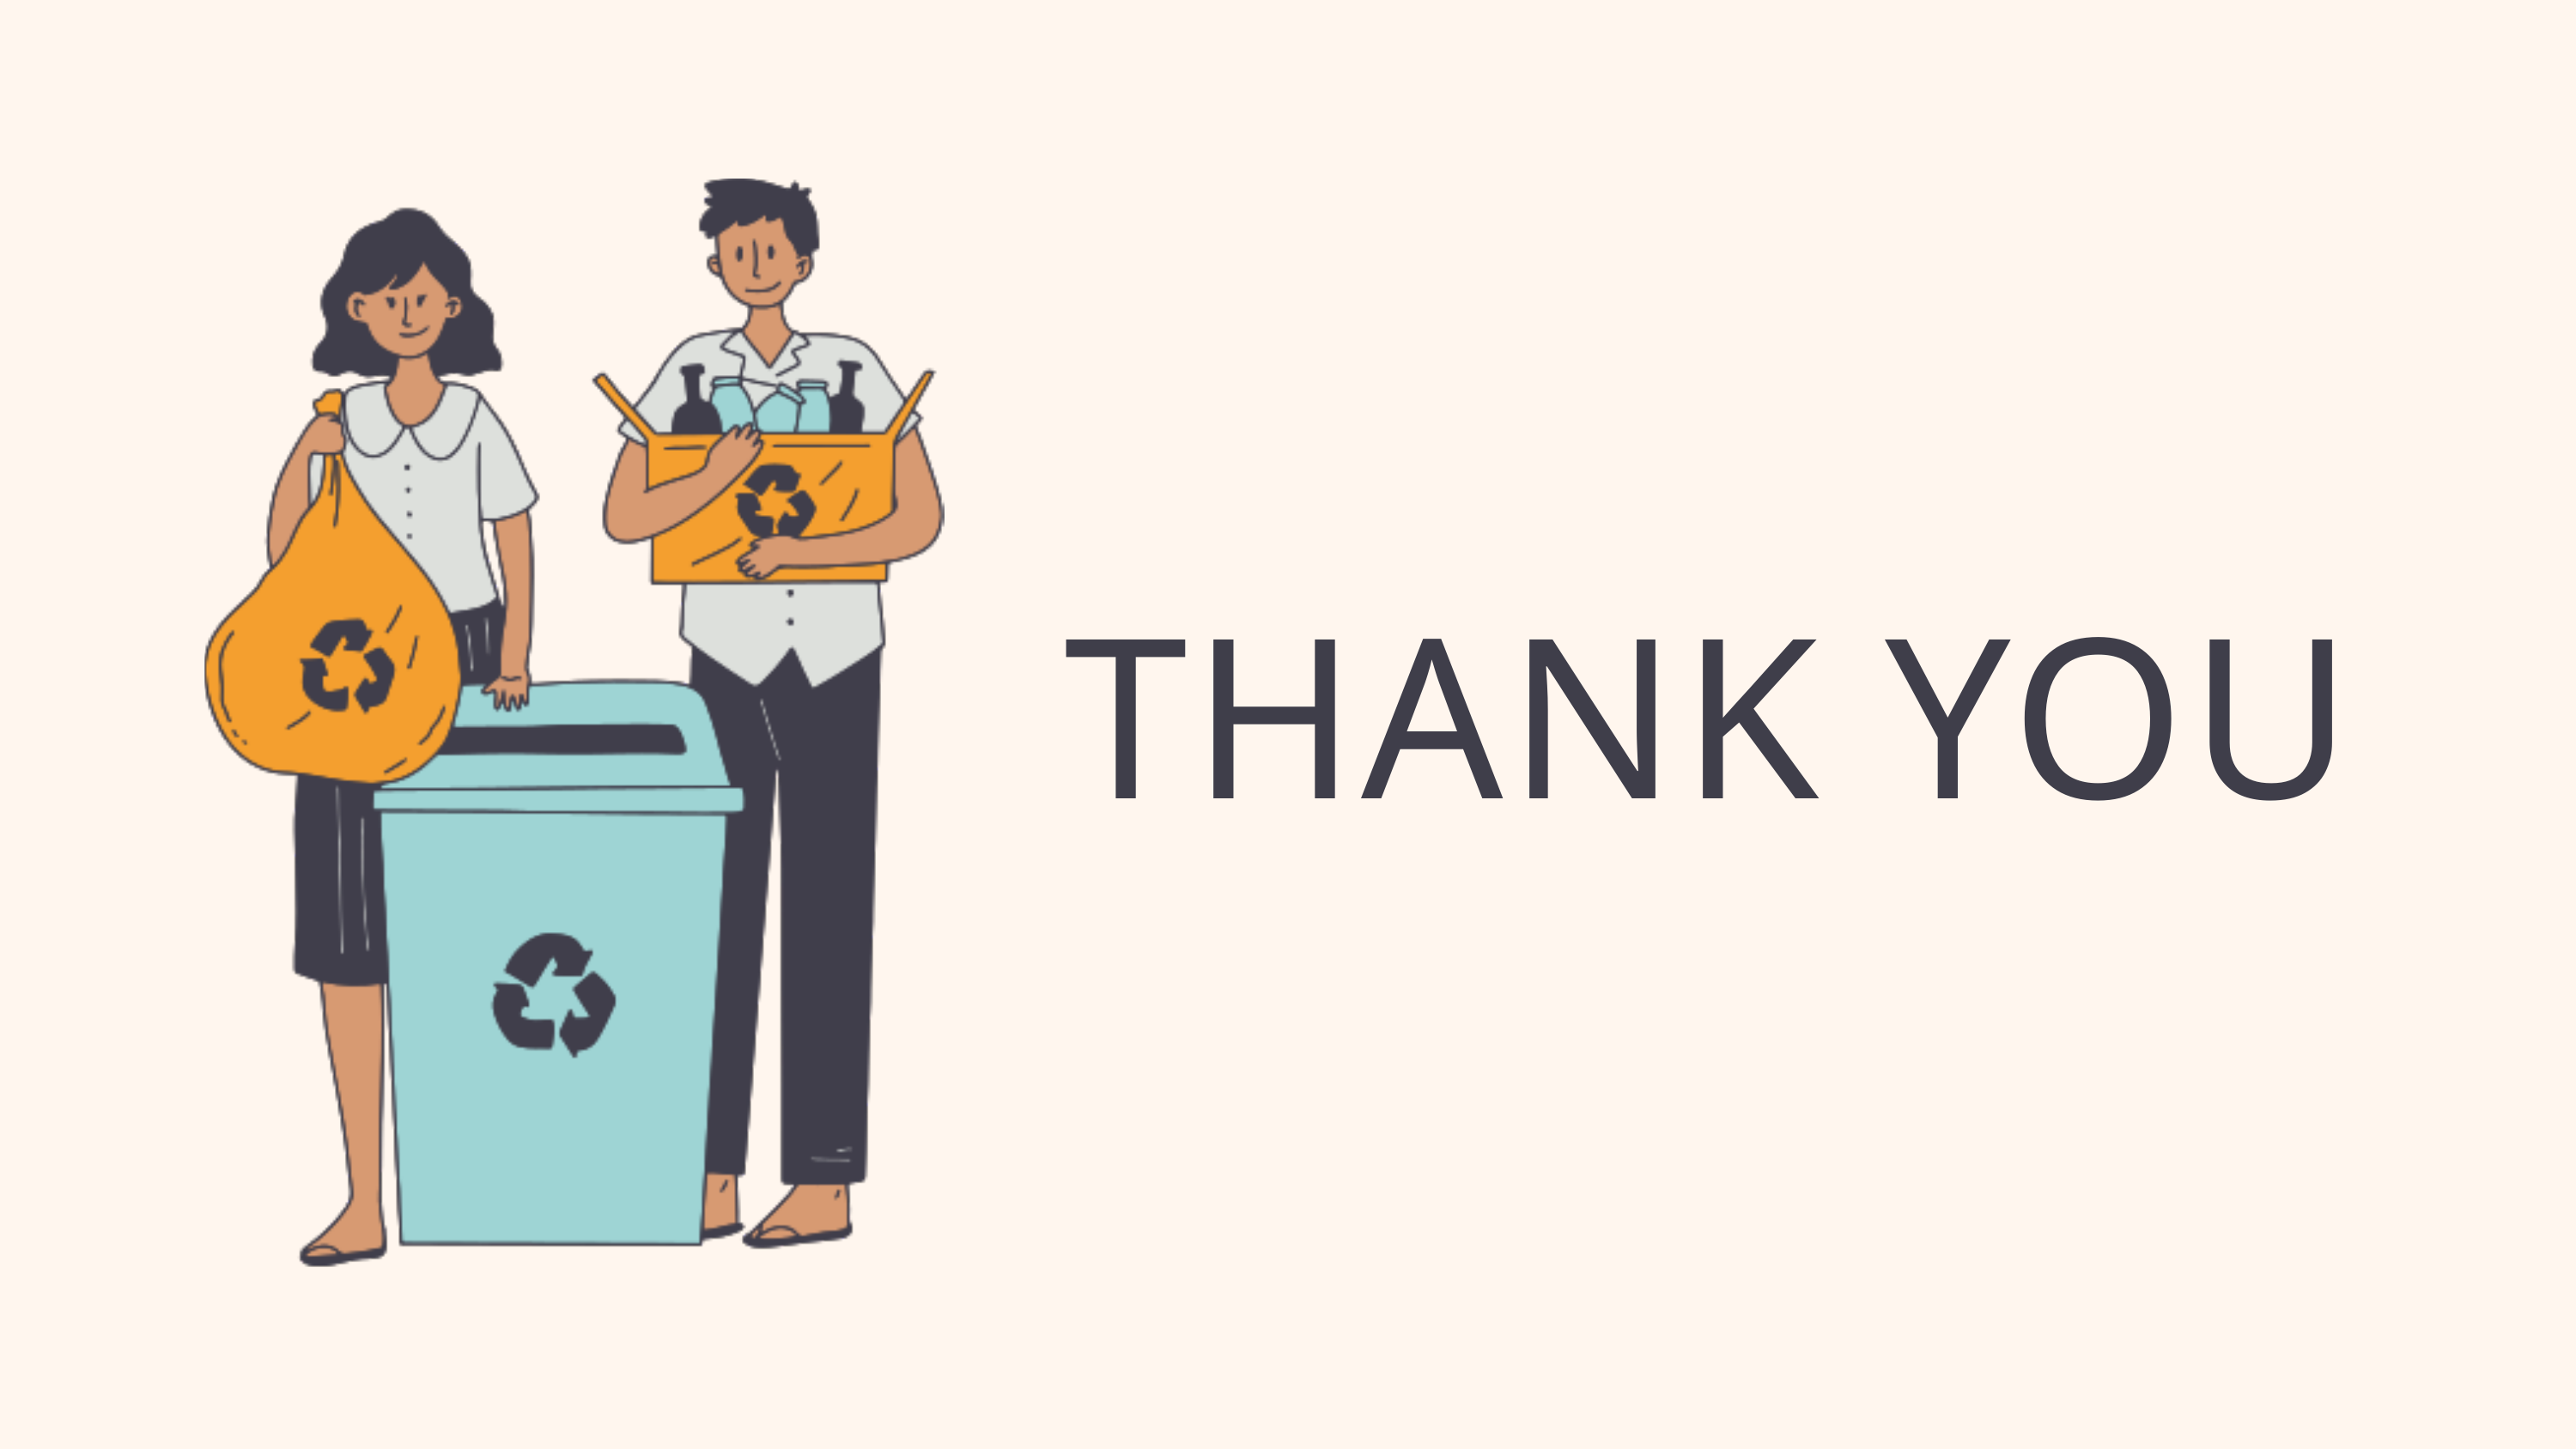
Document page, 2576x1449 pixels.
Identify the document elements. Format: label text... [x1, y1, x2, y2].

text_box [204, 179, 945, 1270]
text_box THANK YOU [1064, 629, 2518, 844]
